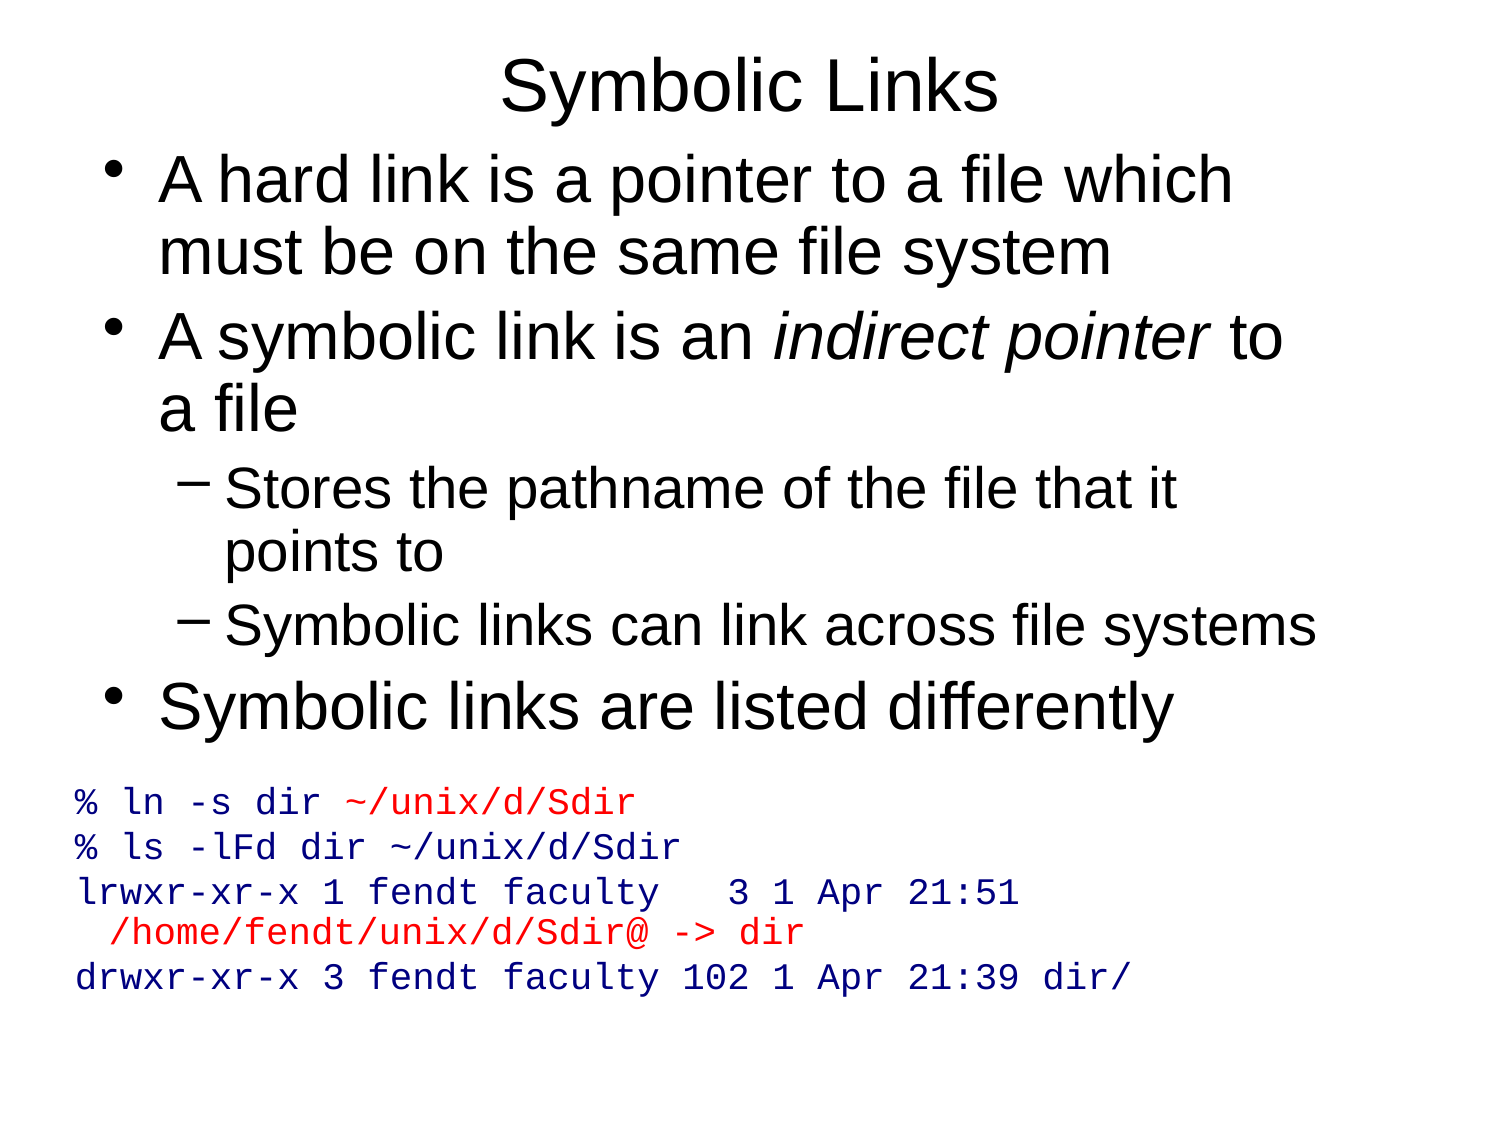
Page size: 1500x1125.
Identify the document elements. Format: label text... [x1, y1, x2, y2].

title Symbolic Links [74, 24, 1426, 138]
list A hard link is a pointer to a file which must be on the same file system A symbolic link is an indirect pointer to a file Stores the pathname of the file that it points to Symbolic links can link across file systems Symbolic links are listed differently [87, 137, 1348, 774]
text_box % ln -s dir ~/unix/d/Sdir % ls -lFd dir ~/unix/d/Sdir lrwxr-xr-x 1 fendt faculty 3 1 Apr 21:51 /home/fendt/unix/d/Sdir@ -> dir drwxr-xr-x 3 fendt faculty 102 1 Apr 21:39 dir/ [37, 774, 1475, 1038]
